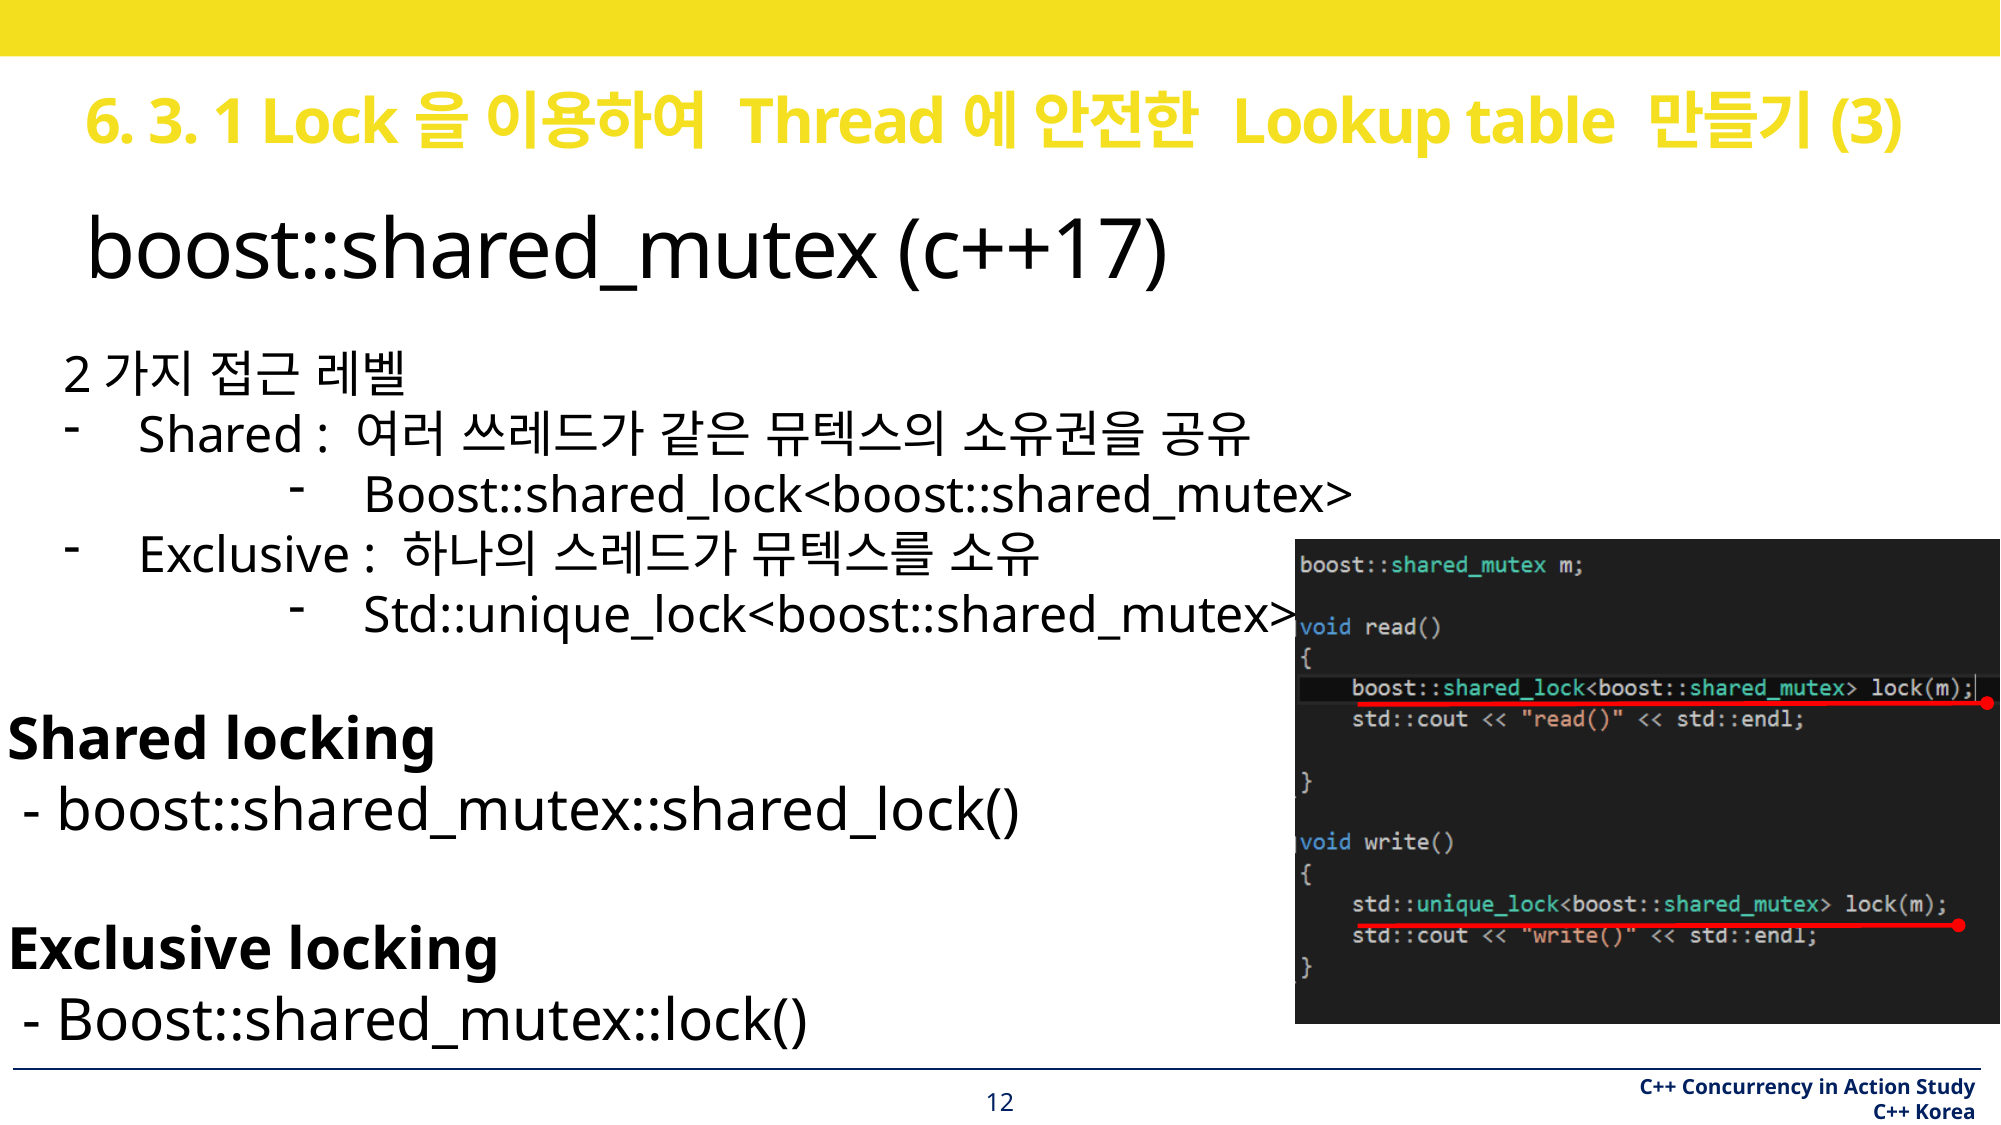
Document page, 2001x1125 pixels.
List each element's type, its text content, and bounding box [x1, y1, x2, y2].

title 6. 3. 1 Lock을 이용하여 Thread에 안전한 Lookup table 만들기(3) [85, 89, 2000, 158]
text_box Shared locking - boost::shared_mutex::shared_lock() Exclusive locking - Boost::shared_mutex::lock() [7, 701, 1021, 1052]
slide_number 12 [916, 1078, 1084, 1125]
text_box 2가지 접근 레벨 Shared : 여러 쓰레드가 같은 뮤텍스의 소유권을 공유 Boost::shared_lock<boost::shared_mutex> Exclusive : 하나의 스레드가 뮤텍스를 소유 Std::unique_lock<boost::shared_mutex> [63, 342, 1355, 643]
text_box boost::shared_mutex (c++17) [85, 194, 1915, 286]
picture [1295, 538, 2000, 1025]
